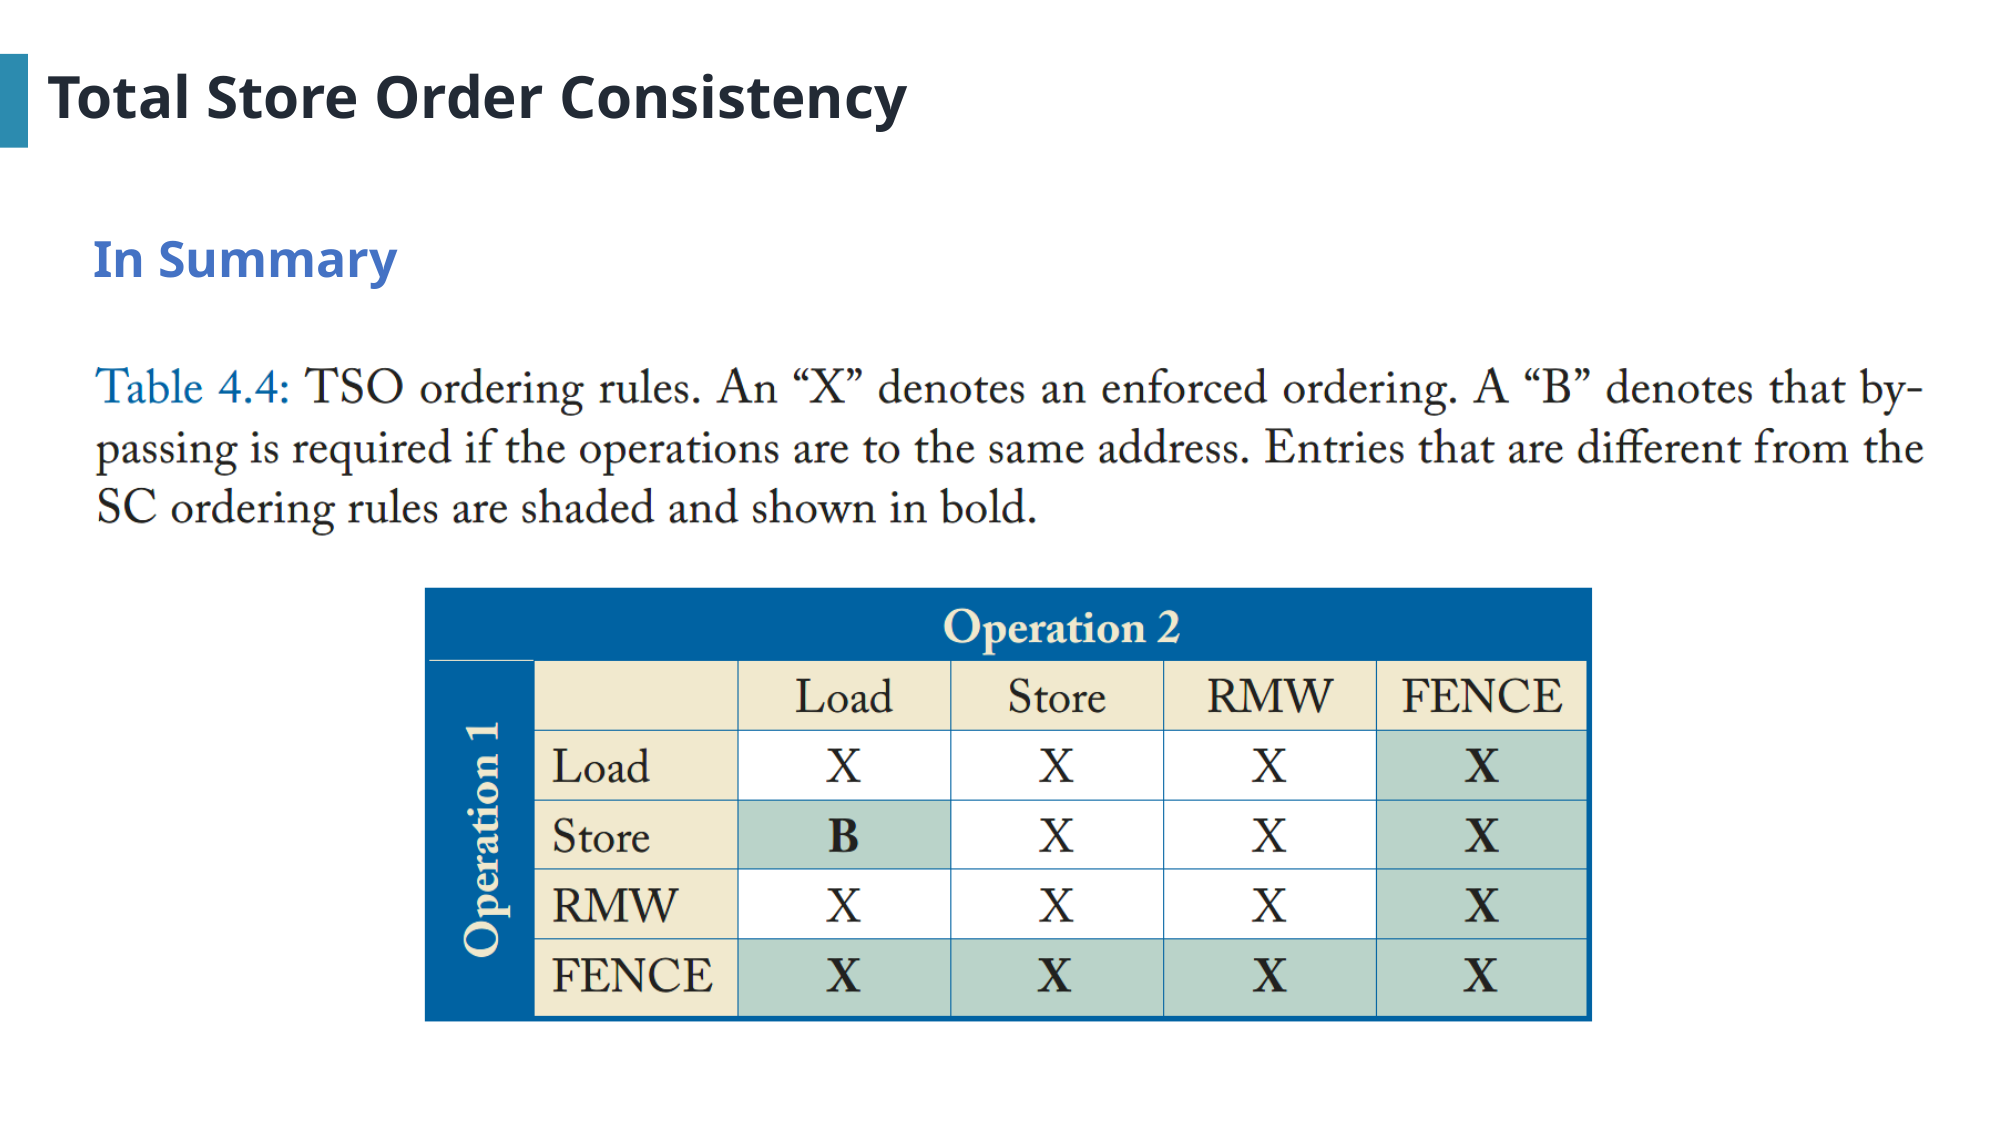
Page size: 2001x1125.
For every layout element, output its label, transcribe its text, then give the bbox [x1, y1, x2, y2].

picture [78, 346, 1949, 1047]
text_box In Summary [78, 220, 1983, 295]
text_box Total Store Order Consistency [21, 52, 934, 138]
text_box [0, 53, 29, 149]
